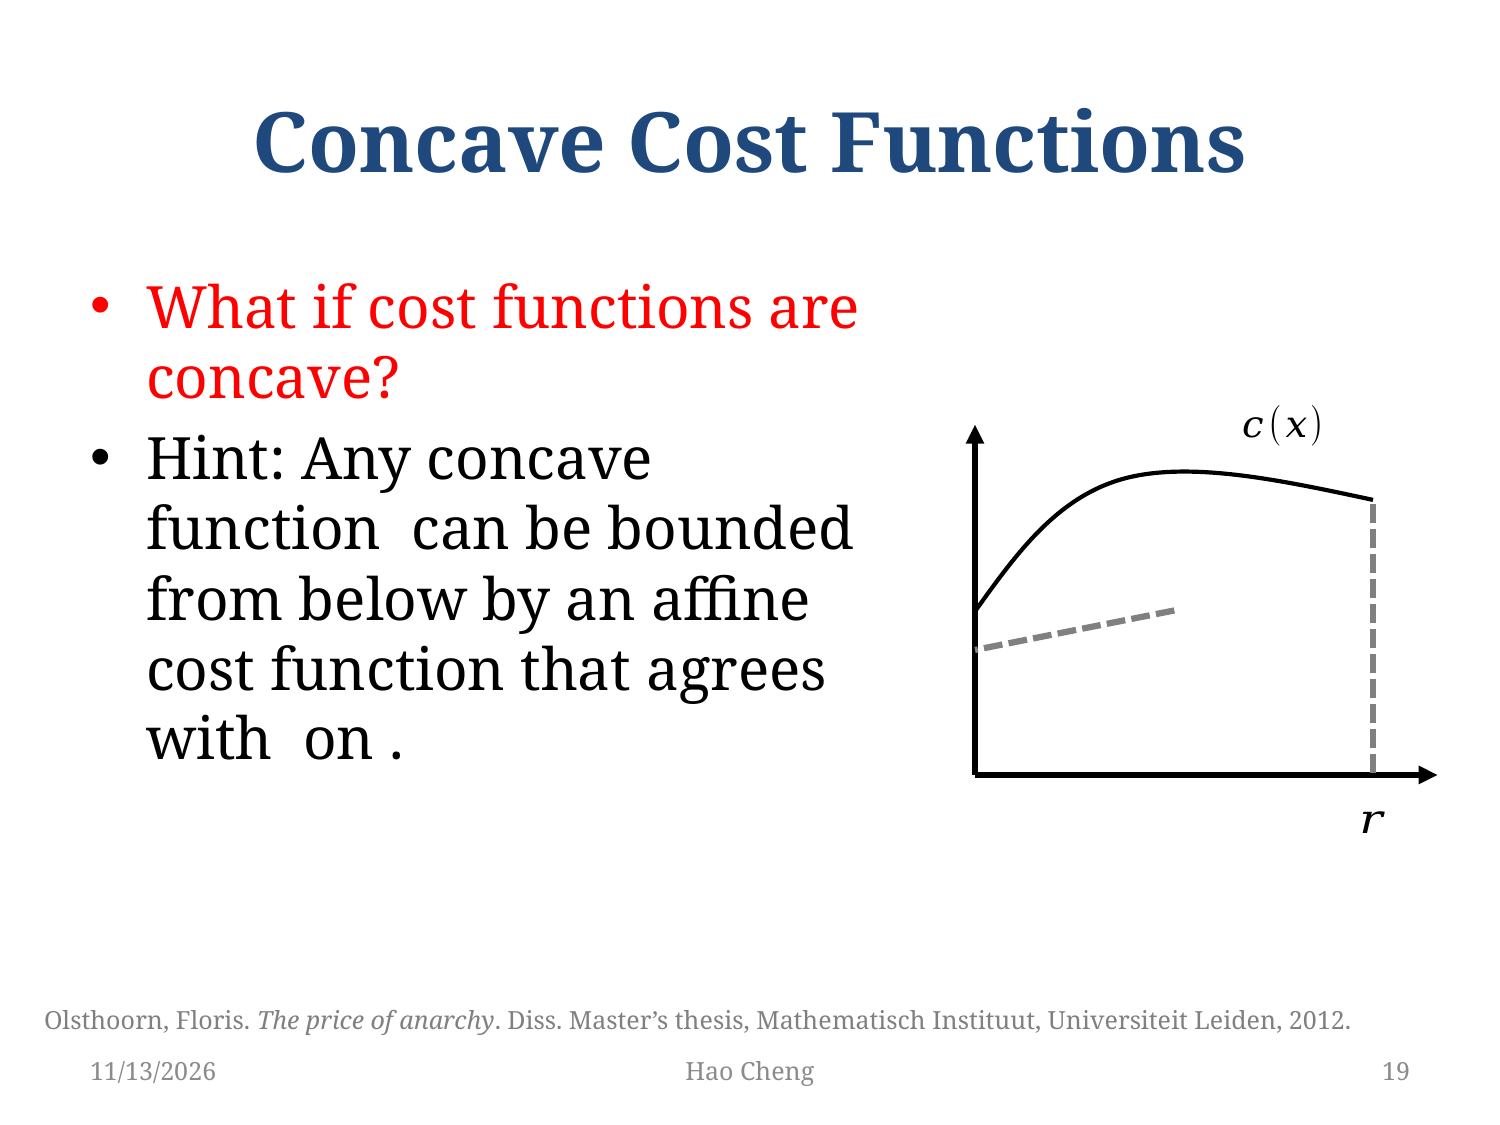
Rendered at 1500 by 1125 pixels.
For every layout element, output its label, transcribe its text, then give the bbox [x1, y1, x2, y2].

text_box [974, 499, 1374, 651]
footer Hao Cheng [512, 1042, 988, 1103]
slide_number 19 [1074, 1042, 1425, 1103]
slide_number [75, 1042, 425, 1103]
text_box Olsthoorn, Floris. The price of anarchy. Diss. Master’s thesis, Mathematisch Instituut, Universiteit Leiden, 2012. [29, 997, 1368, 1042]
title Concave Cost Functions [75, 45, 1425, 233]
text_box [974, 402, 1438, 776]
